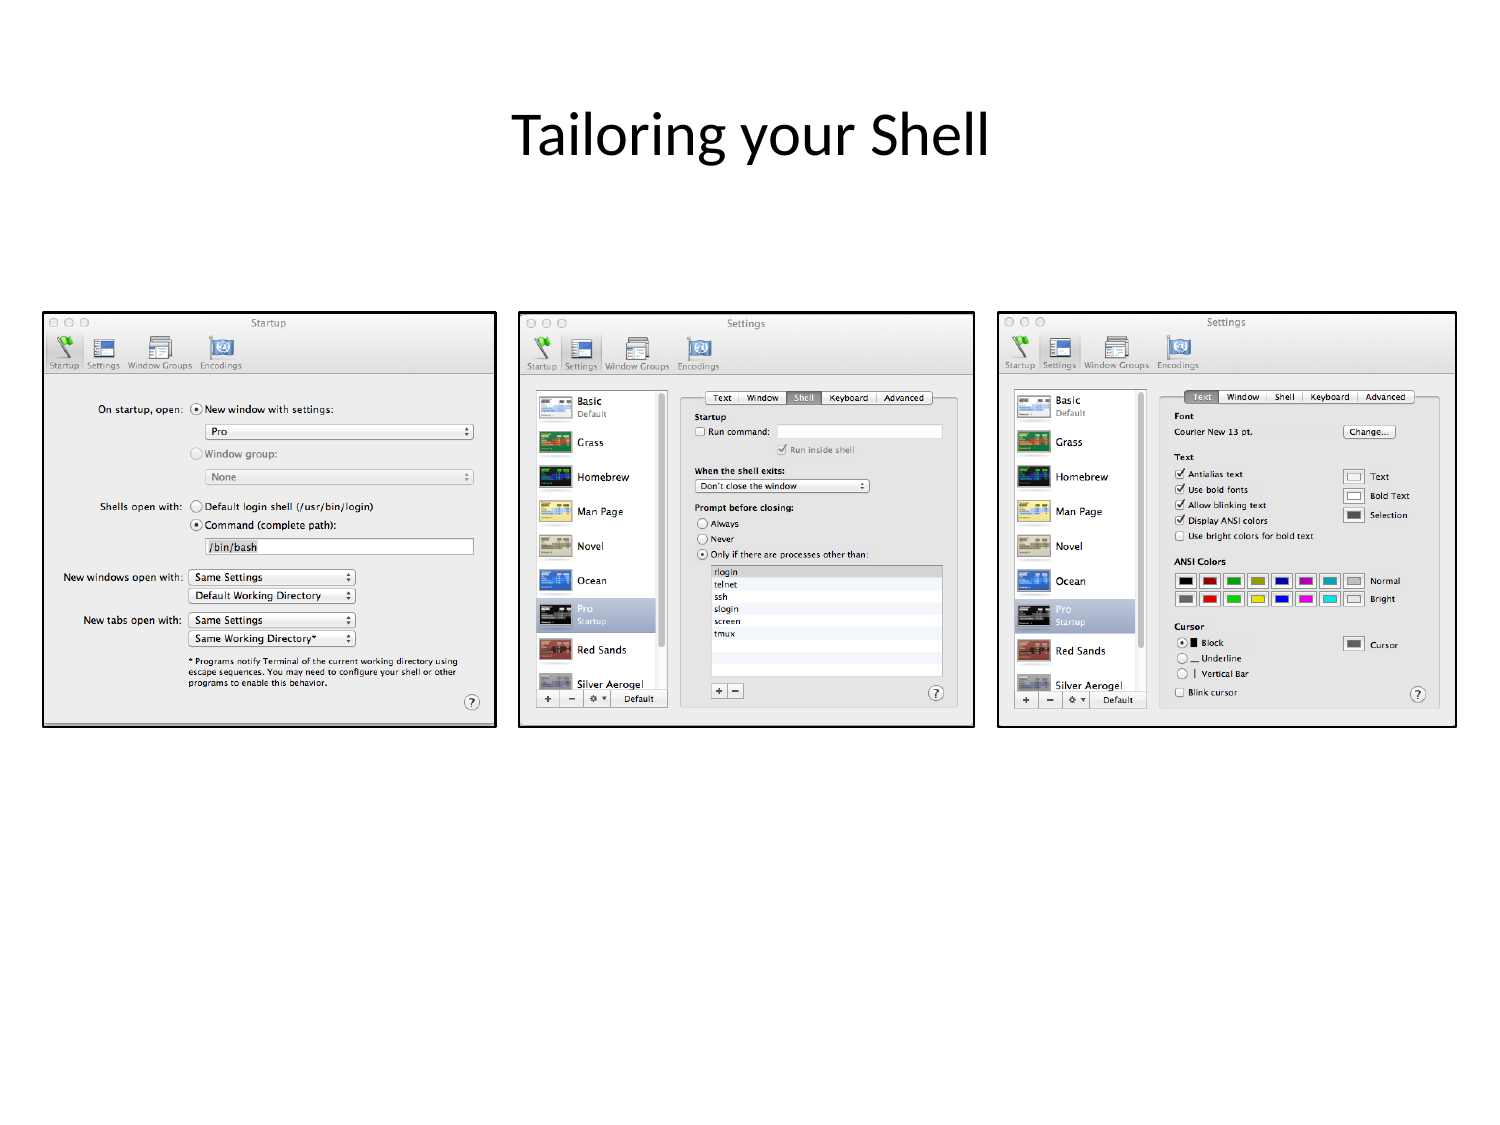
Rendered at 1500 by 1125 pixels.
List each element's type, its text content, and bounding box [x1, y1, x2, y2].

title Tailoring your Shell [59, 59, 1444, 201]
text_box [44, 313, 1456, 727]
